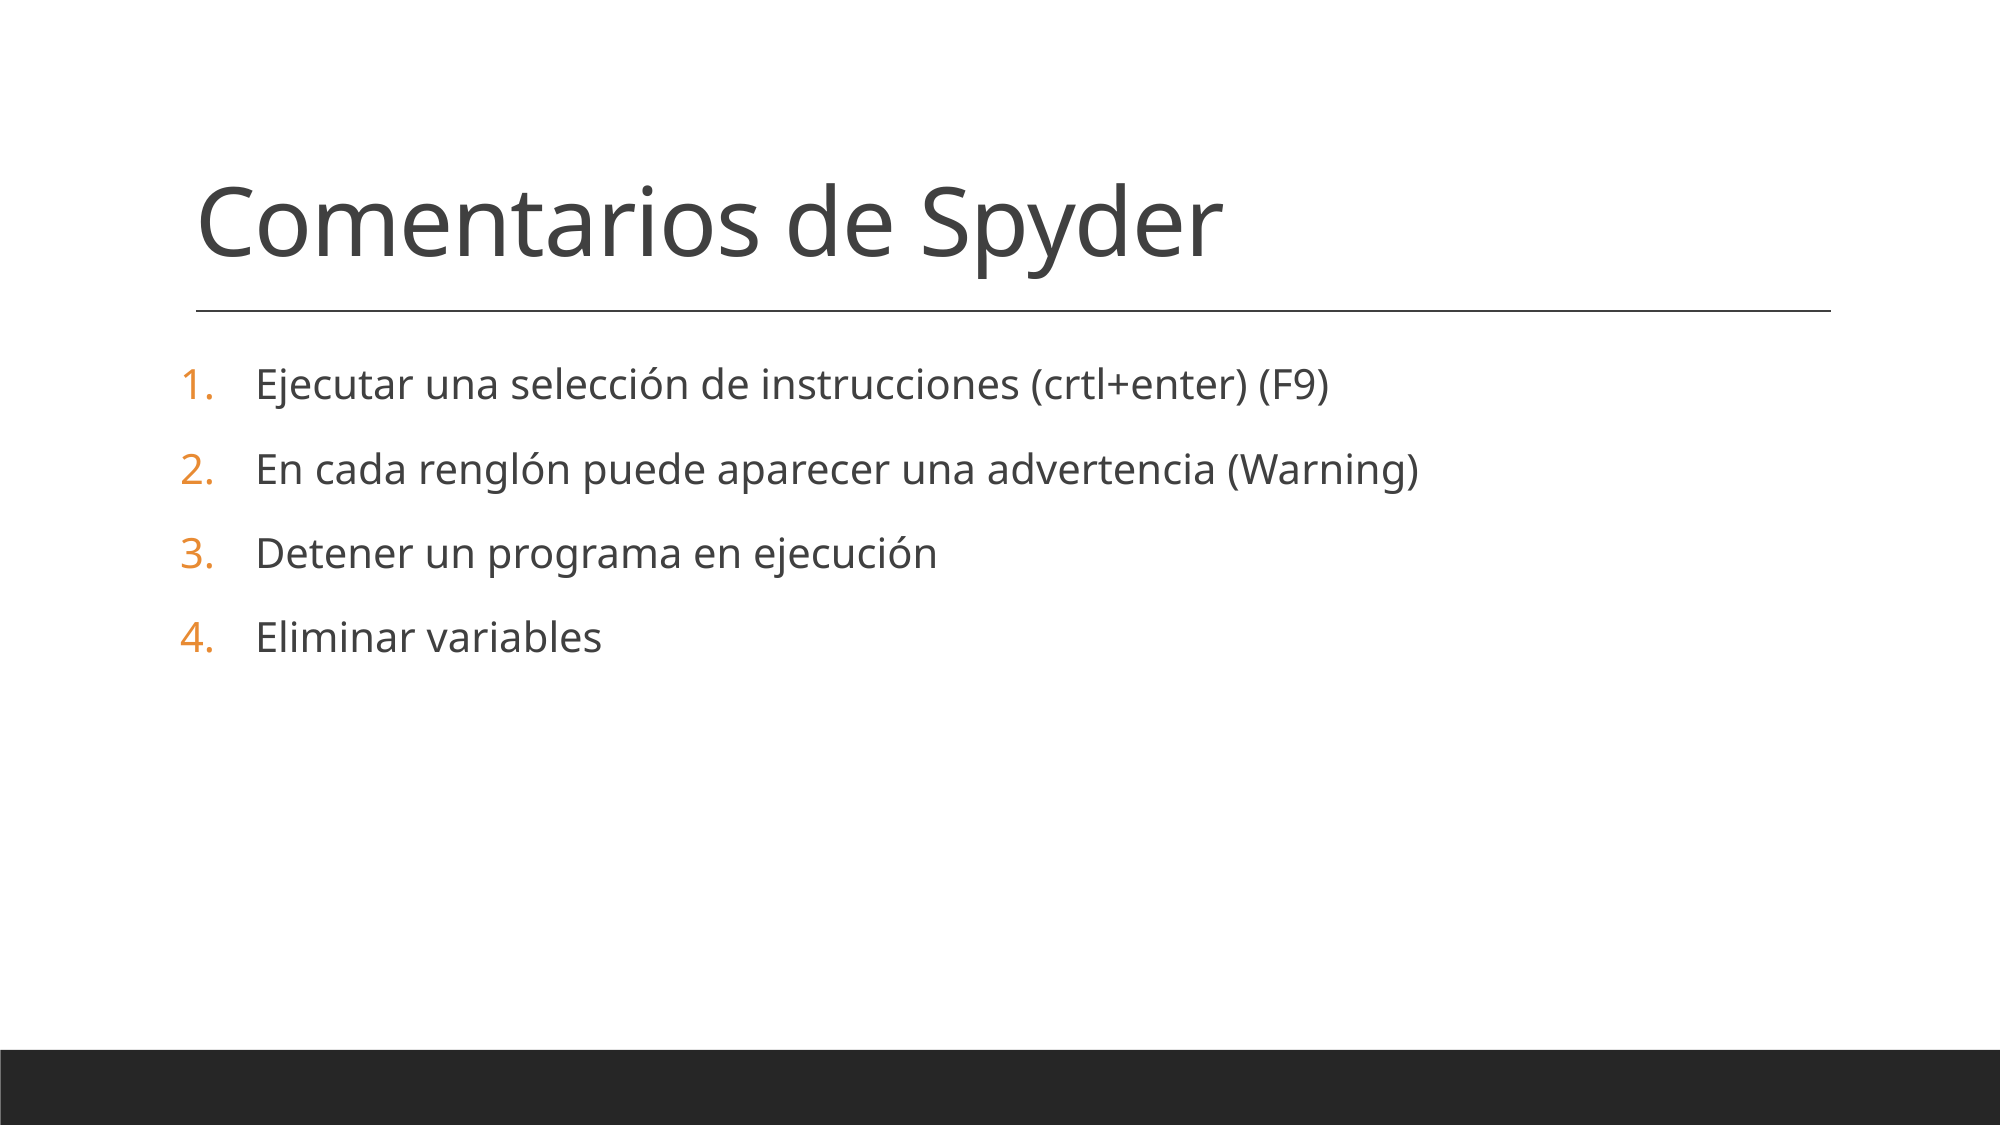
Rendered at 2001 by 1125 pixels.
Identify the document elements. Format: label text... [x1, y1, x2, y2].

title Comentarios de Spyder [180, 47, 1830, 285]
list Ejecutar una selección de instrucciones (crtl+enter) (F9) En cada renglón puede aparecer una advertencia (Warning) Detener un programa en ejecución Eliminar variables [180, 345, 1830, 963]
